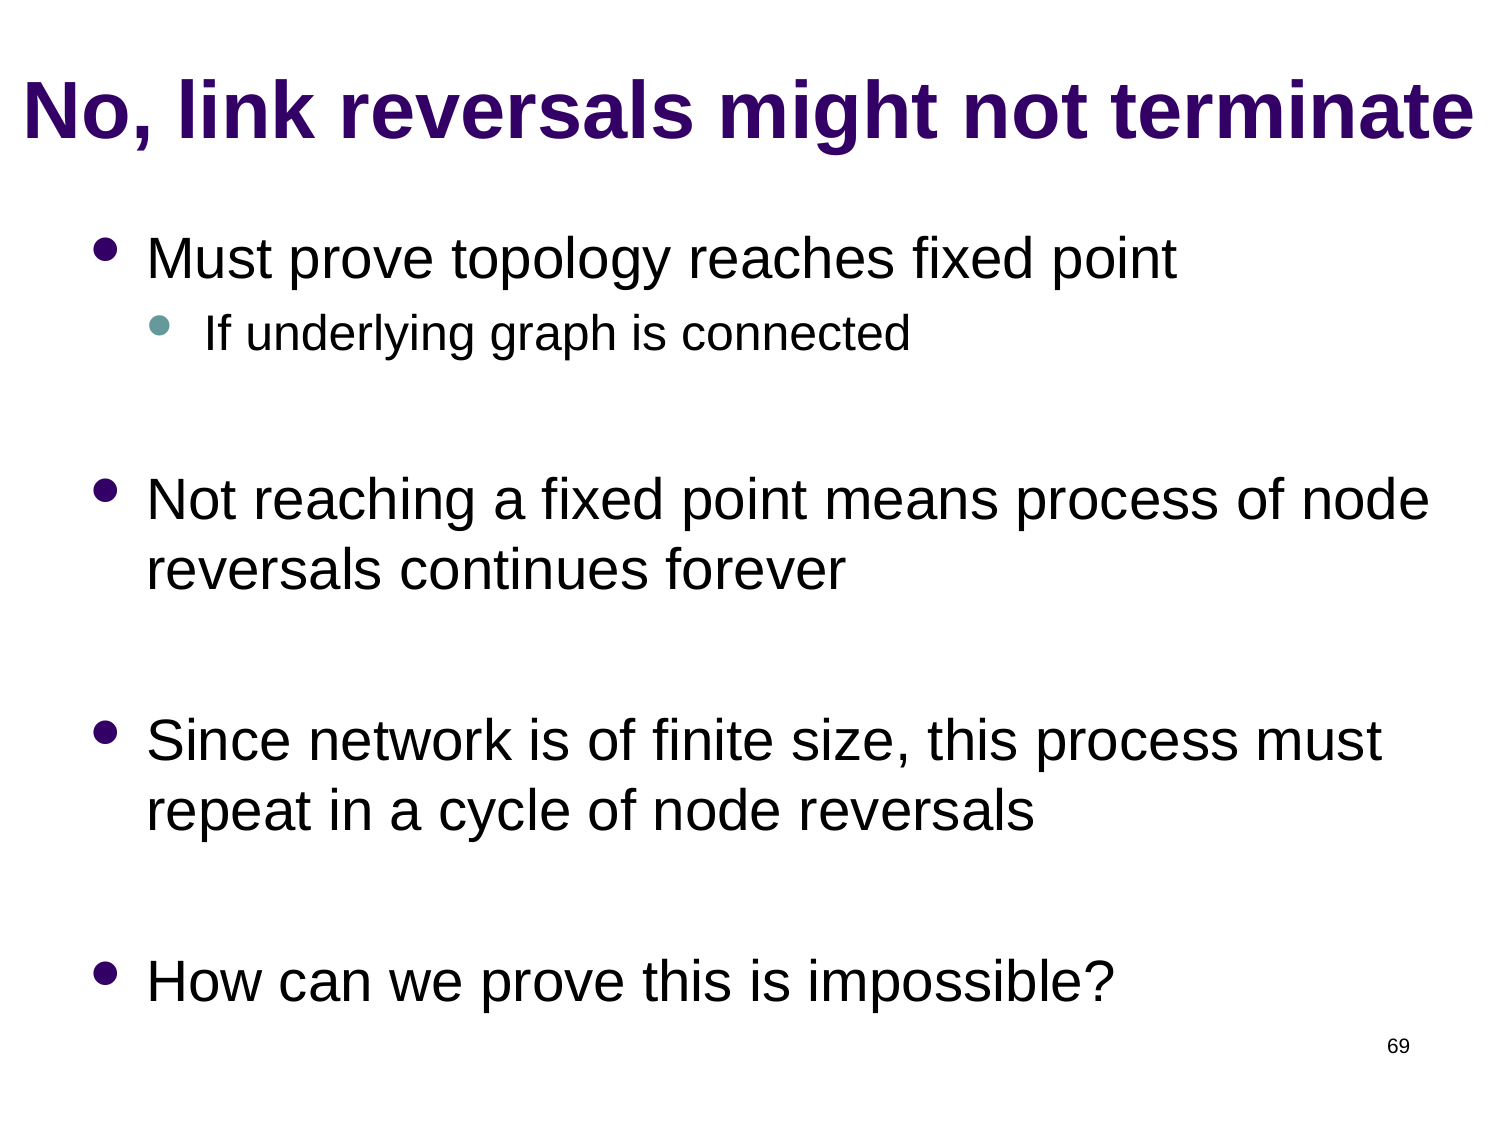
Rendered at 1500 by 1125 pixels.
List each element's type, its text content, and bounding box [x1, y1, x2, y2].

slide_number 69 [1074, 1024, 1426, 1101]
title No, link reversals might not terminate [0, 20, 1500, 163]
list Must prove topology reaches fixed point If underlying graph is connected Not reaching a fixed point means process of node reversals continues forever Since network is of finite size, this process must repeat in a cycle of node reversals How can we prove this is impossible? [75, 212, 1475, 1006]
